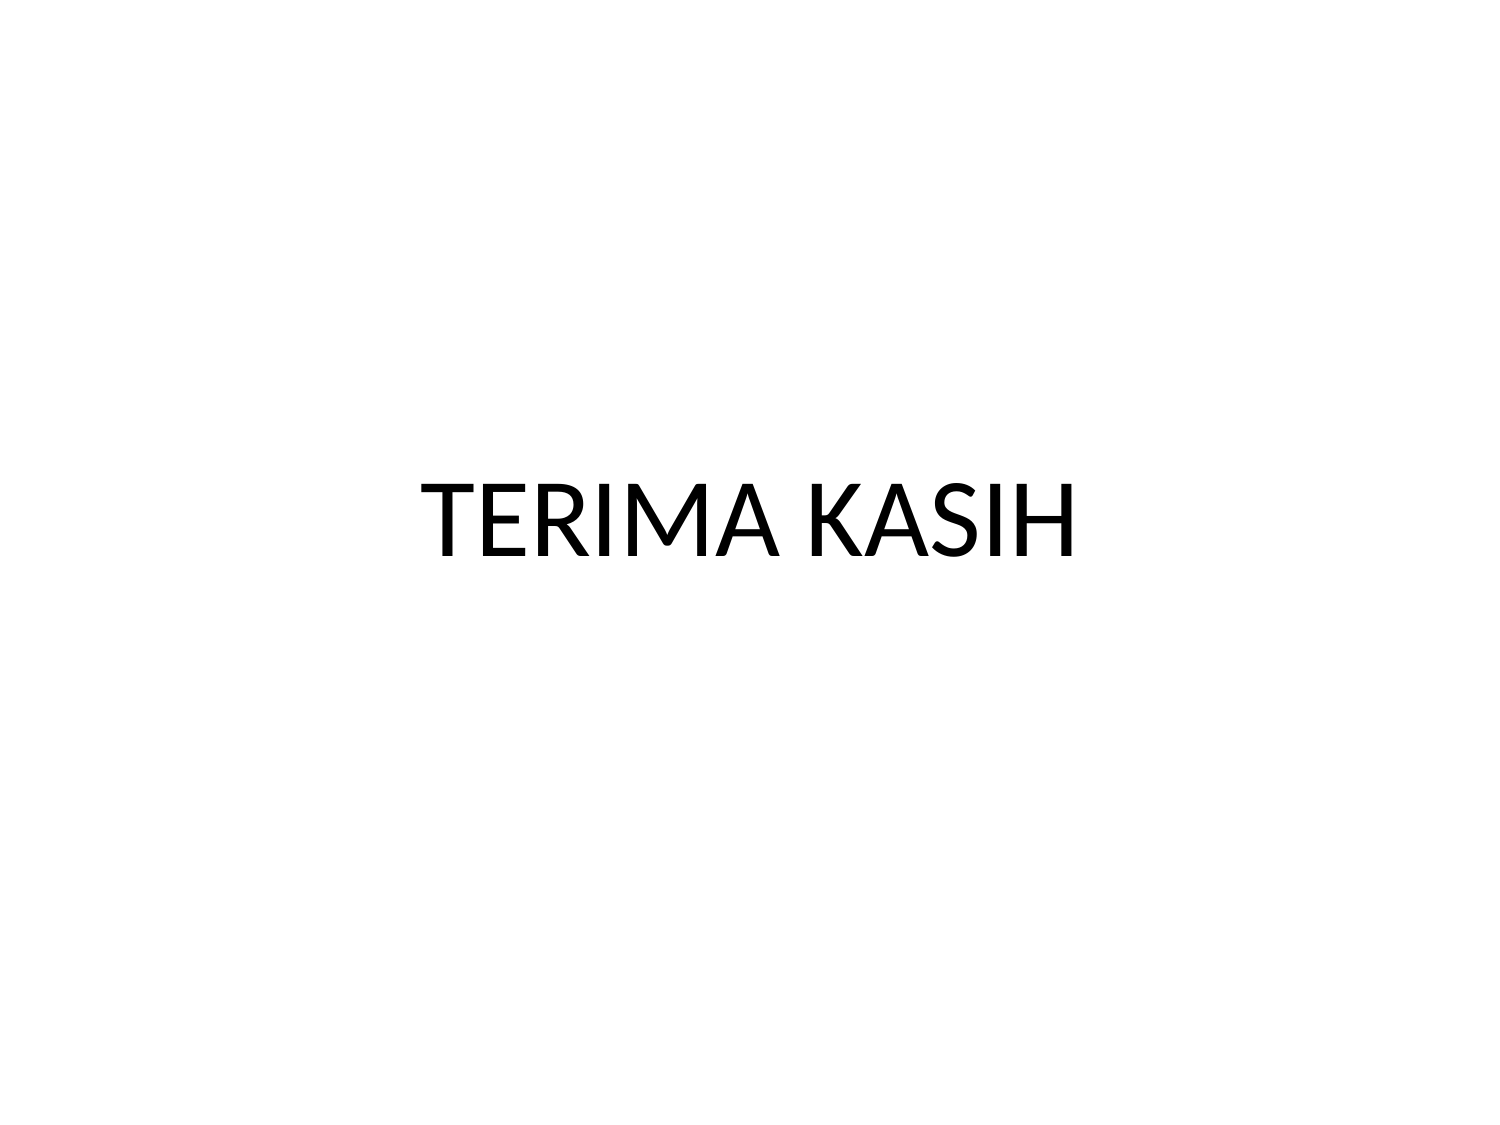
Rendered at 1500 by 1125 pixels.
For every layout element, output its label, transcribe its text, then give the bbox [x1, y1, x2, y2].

list TERIMA KASIH [75, 175, 1425, 919]
